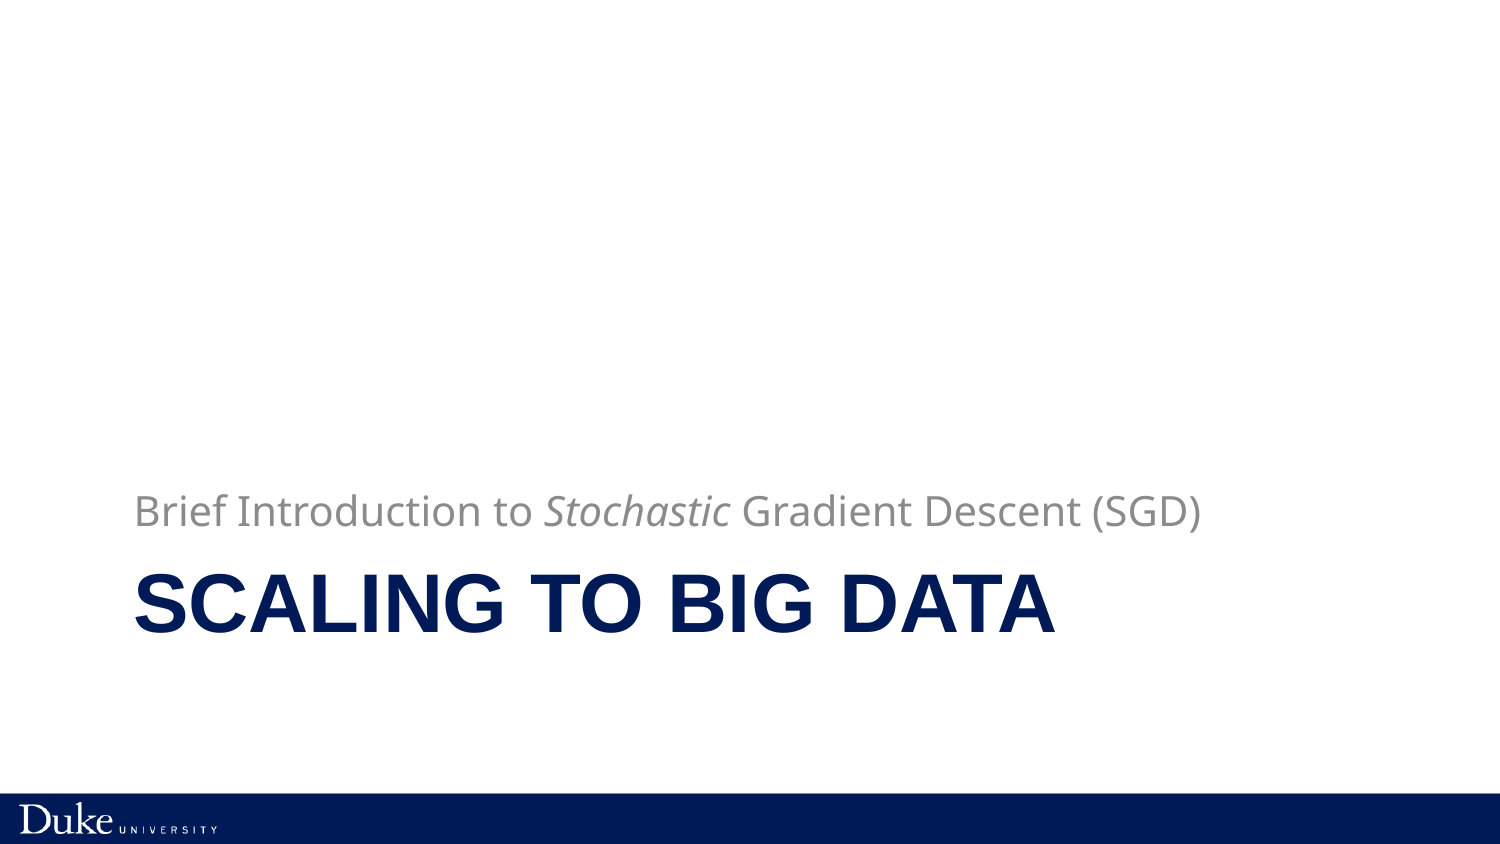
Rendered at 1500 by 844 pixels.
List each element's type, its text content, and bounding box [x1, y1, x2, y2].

title Scaling to Big Data [118, 543, 1394, 710]
list Brief Introduction to Stochastic Gradient Descent (SGD) [118, 357, 1394, 543]
picture [0, 0, 1500, 844]
